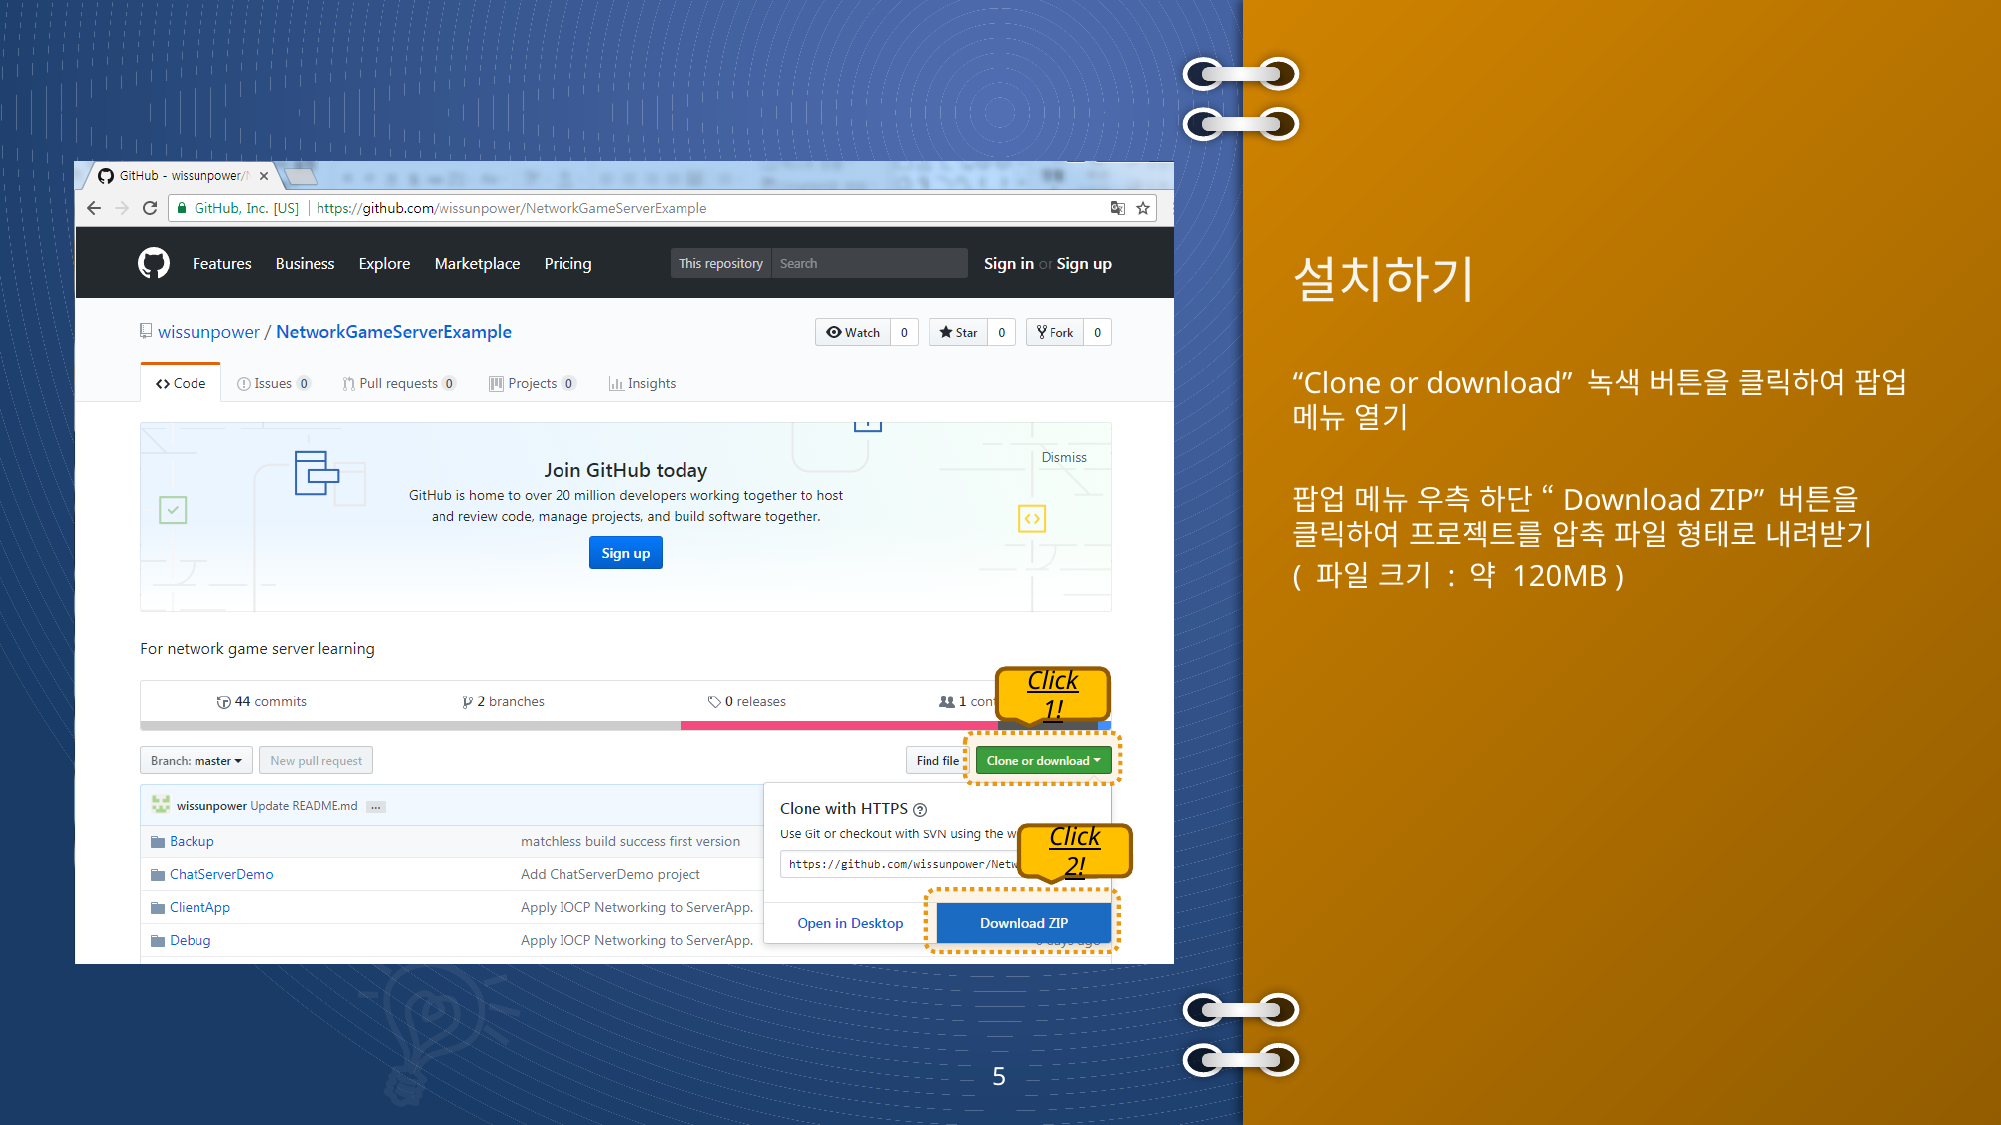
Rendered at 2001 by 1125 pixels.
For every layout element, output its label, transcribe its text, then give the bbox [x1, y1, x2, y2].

title 설치하기 [1278, 164, 1966, 316]
slide_number 5 [766, 1053, 1233, 1103]
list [74, 161, 1174, 964]
list “Clone or download” 녹색 버튼을 클릭하여 팝업 메뉴 열기 팝업 메뉴 우측 하단 “Download ZIP” 버튼을 클릭하여 프로젝트를 압축 파일 형태로 내려받기 ( 파일 크기 : 약 120MB ) [1278, 316, 1966, 974]
